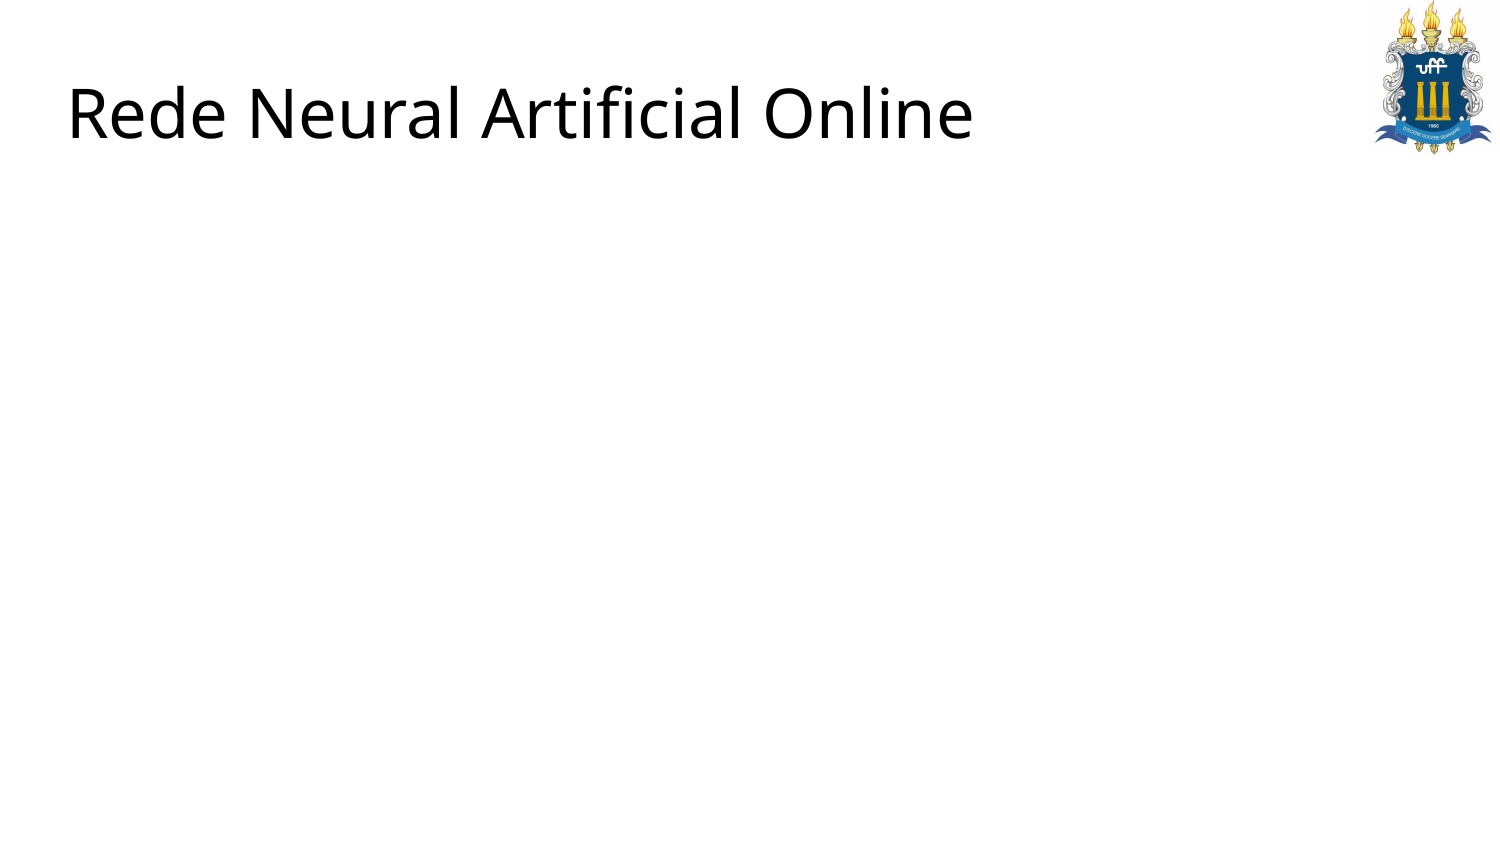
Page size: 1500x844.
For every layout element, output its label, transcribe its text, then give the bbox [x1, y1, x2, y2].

picture [1367, 0, 1500, 155]
title Rede Neural Artificial Online [51, 72, 1449, 167]
